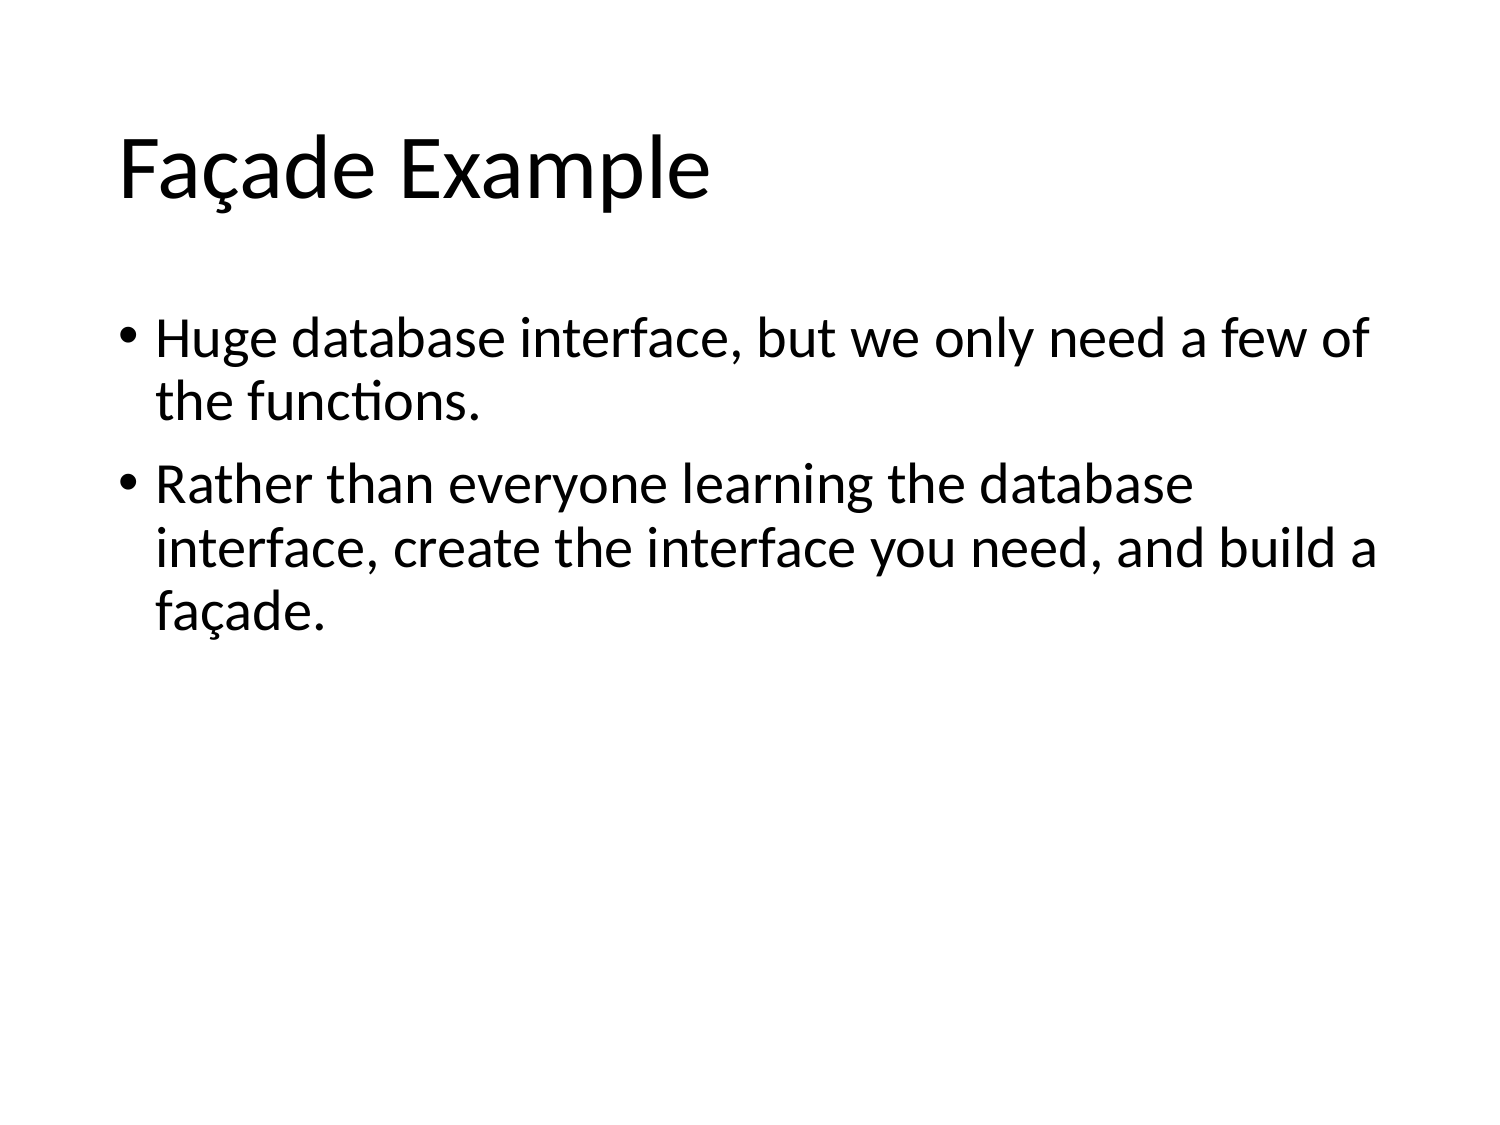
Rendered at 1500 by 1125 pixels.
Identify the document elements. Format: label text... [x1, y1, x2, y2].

title Façade Example [103, 59, 1397, 278]
list Huge database interface, but we only need a few of the functions. Rather than everyone learning the database interface, create the interface you need, and build a façade. [103, 299, 1397, 1014]
